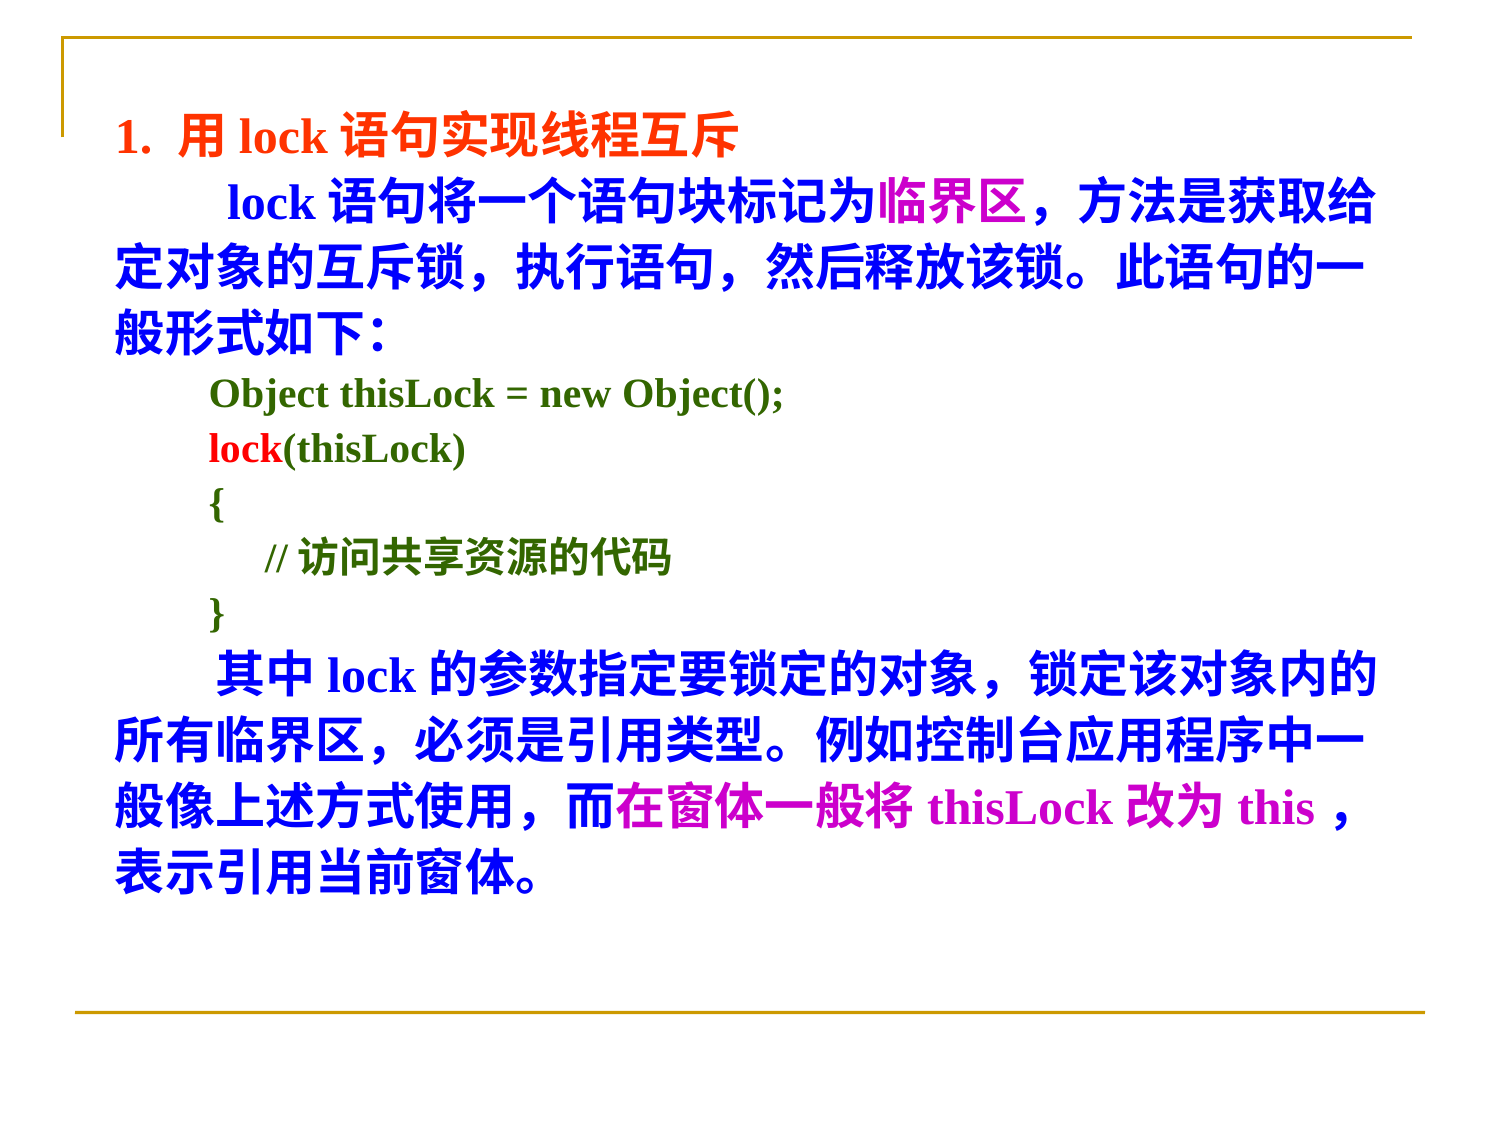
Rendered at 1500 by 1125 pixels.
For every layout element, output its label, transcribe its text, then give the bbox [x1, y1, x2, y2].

text_box 1. 用lock语句实现线程互斥 lock语句将一个语句块标记为临界区，方法是获取给定对象的互斥锁，执行语句，然后释放该锁。此语句的一般形式如下： Object thisLock = new Object(); lock(thisLock) { //访问共享资源的代码 } 其中lock的参数指定要锁定的对象，锁定该对象内的所有临界区，必须是引用类型。例如控制台应用程序中一般像上述方式使用，而在窗体一般将thisLock改为this，表示引用当前窗体。 [100, 90, 1400, 908]
